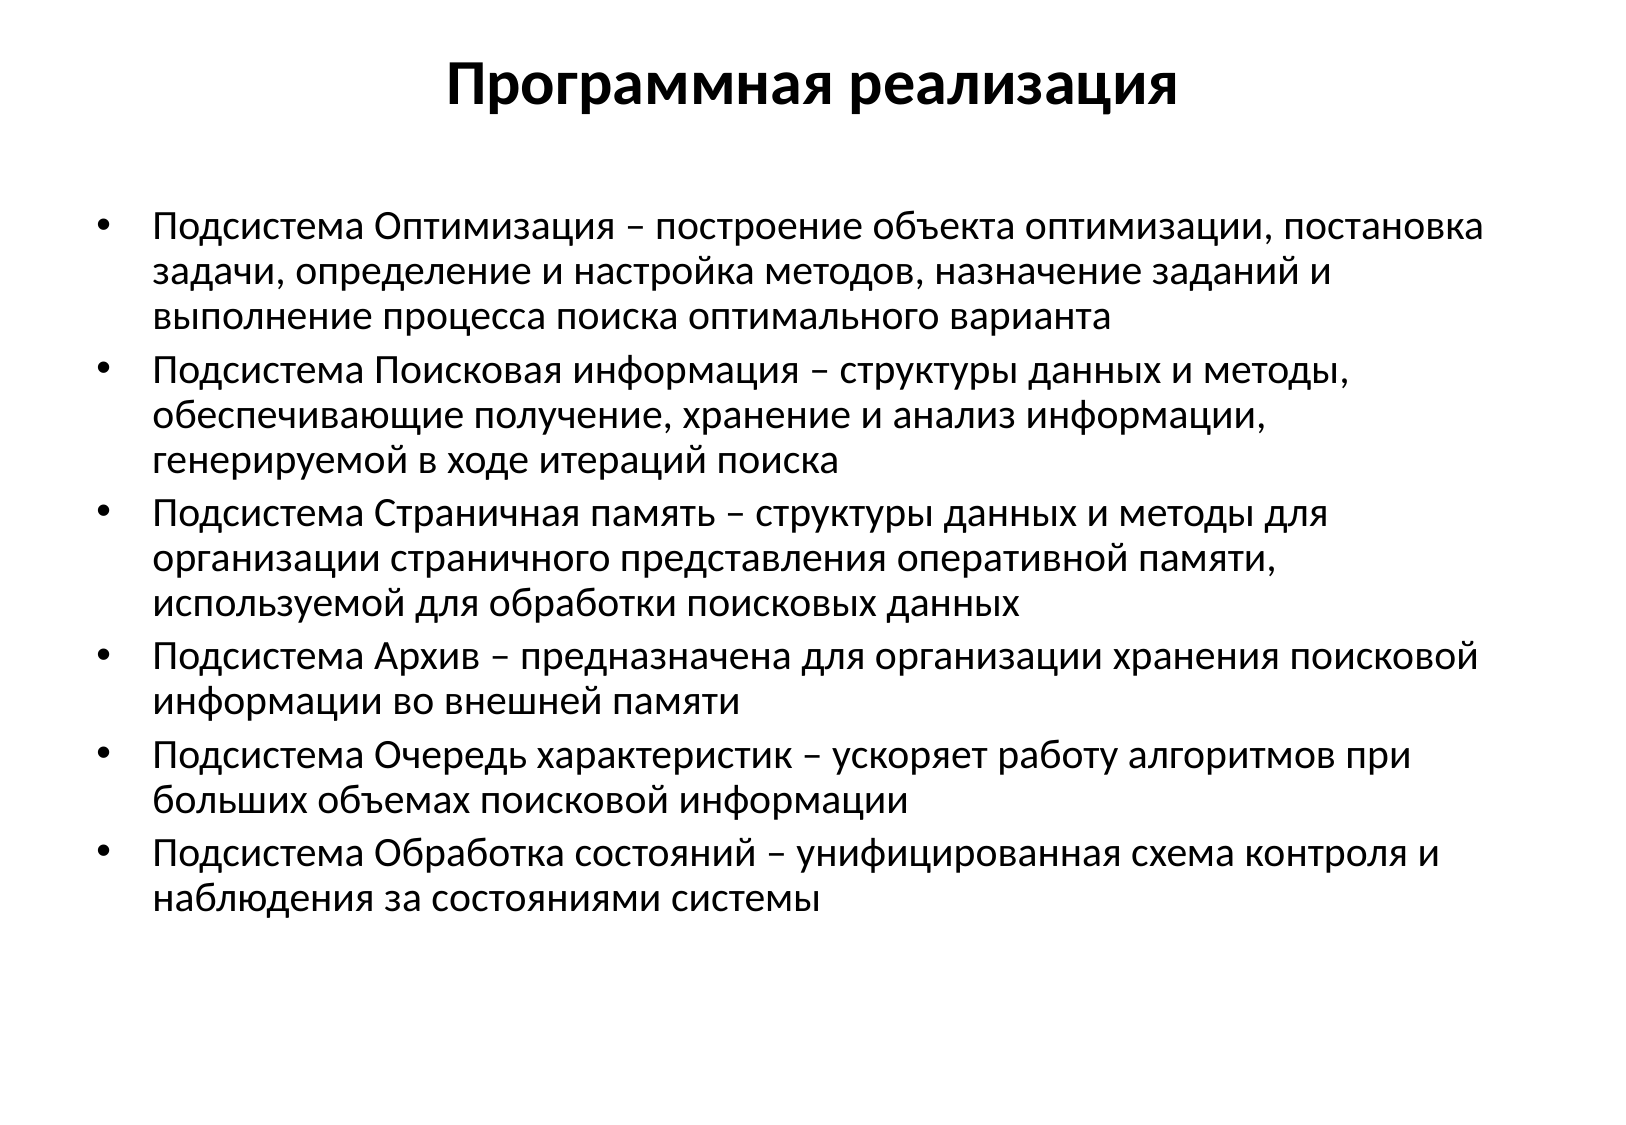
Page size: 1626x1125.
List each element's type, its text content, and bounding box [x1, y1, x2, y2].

title Программная реализация [67, 33, 1559, 126]
list Подсистема Оптимизация – построение объекта оптимизации, постановка задачи, определение и настройка методов, назначение заданий и выполнение процесса поиска оптимального варианта Подсистема Поисковая информация – структуры данных и методы, обеспечивающие получение, хранение и анализ информации, генерируемой в ходе итераций поиска Подсистема Страничная память – структуры данных и методы для организации страничного представления оперативной памяти, используемой для обработки поисковых данных Подсистема Архив – предназначена для организации хранения поисковой информации во внешней памяти Подсистема Очередь характеристик – ускоряет работу алгоритмов при больших объемах поисковой информации Подсистема Обработка состояний – унифицированная схема контроля и наблюдения за состояниями системы [80, 196, 1544, 1013]
